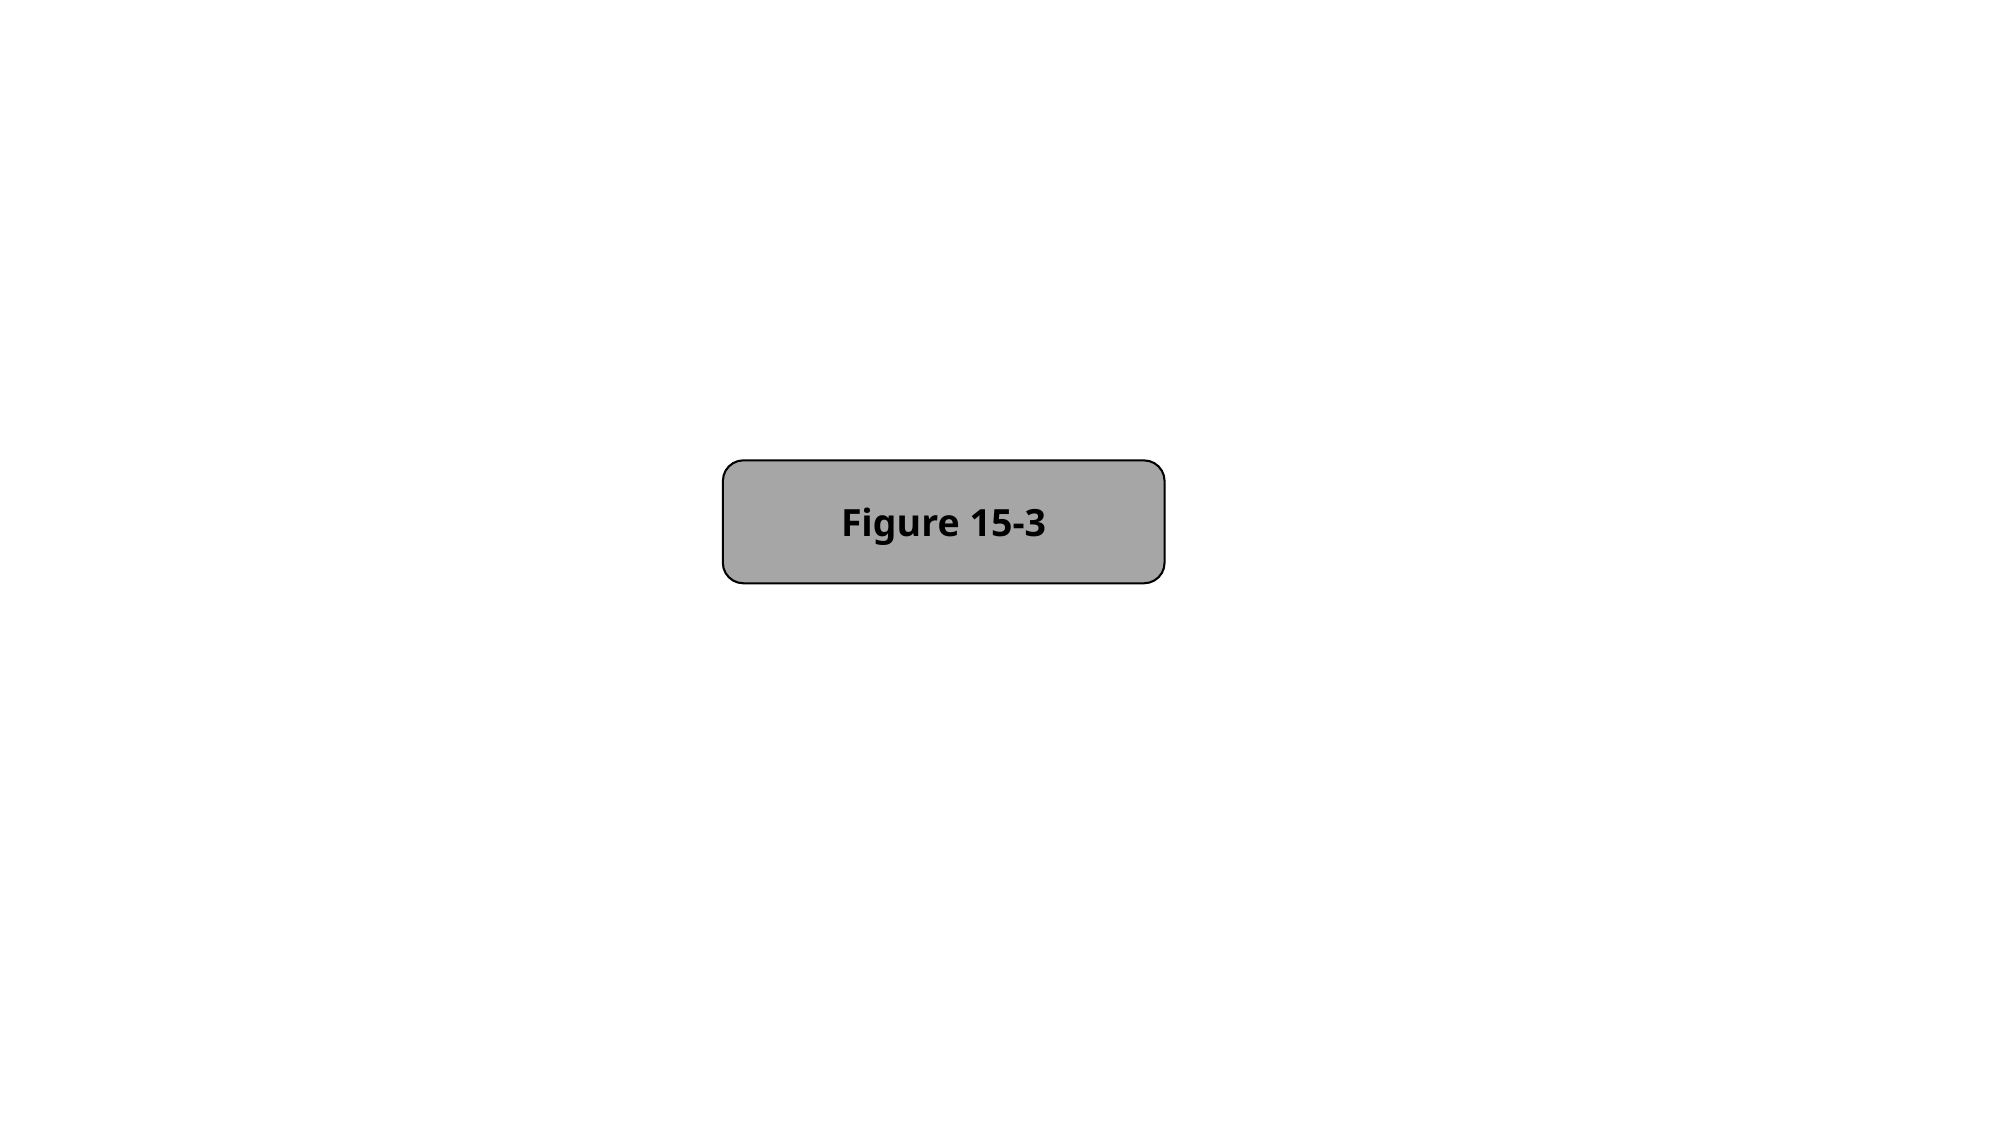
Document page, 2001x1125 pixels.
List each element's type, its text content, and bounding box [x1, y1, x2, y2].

text_box Figure 15-3 [721, 459, 1166, 585]
